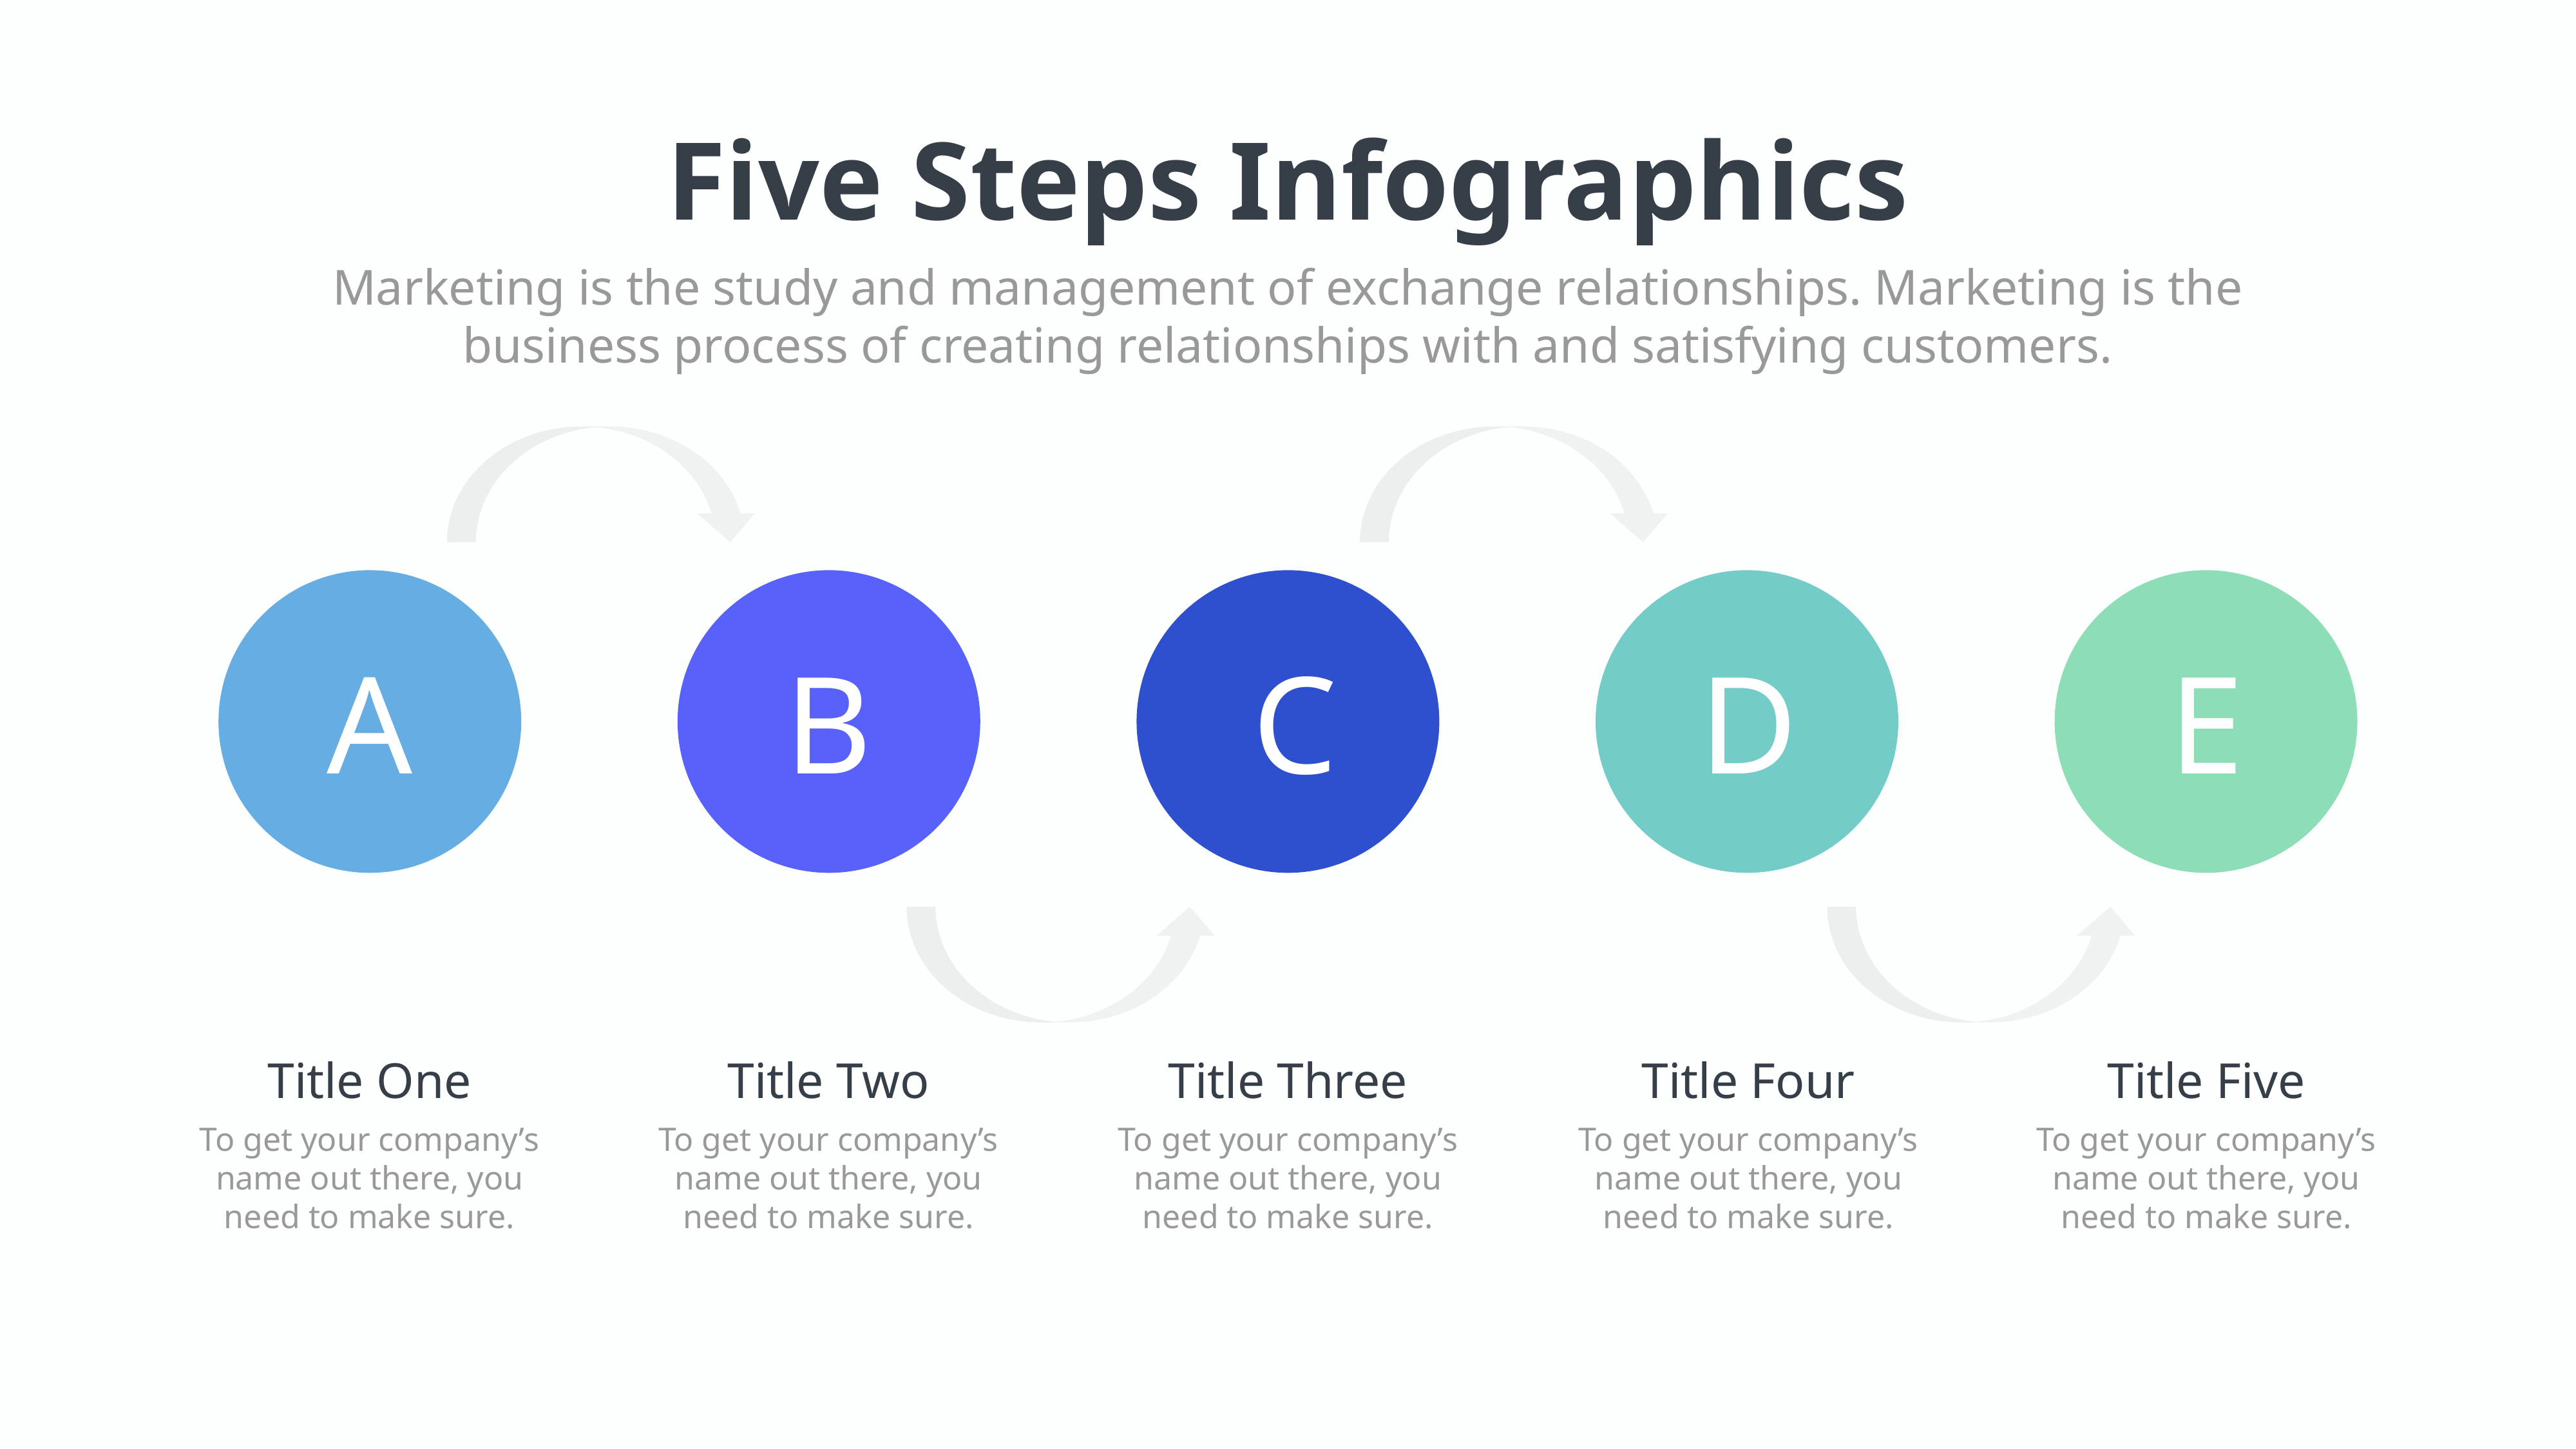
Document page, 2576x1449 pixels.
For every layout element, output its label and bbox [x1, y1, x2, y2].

text_box [281, 108, 2295, 379]
text_box [218, 426, 2358, 1023]
text_box [1553, 1045, 1944, 1241]
text_box [633, 1045, 1024, 1241]
text_box [2011, 1045, 2401, 1241]
text_box [1092, 1045, 1484, 1241]
text_box [175, 1045, 565, 1241]
